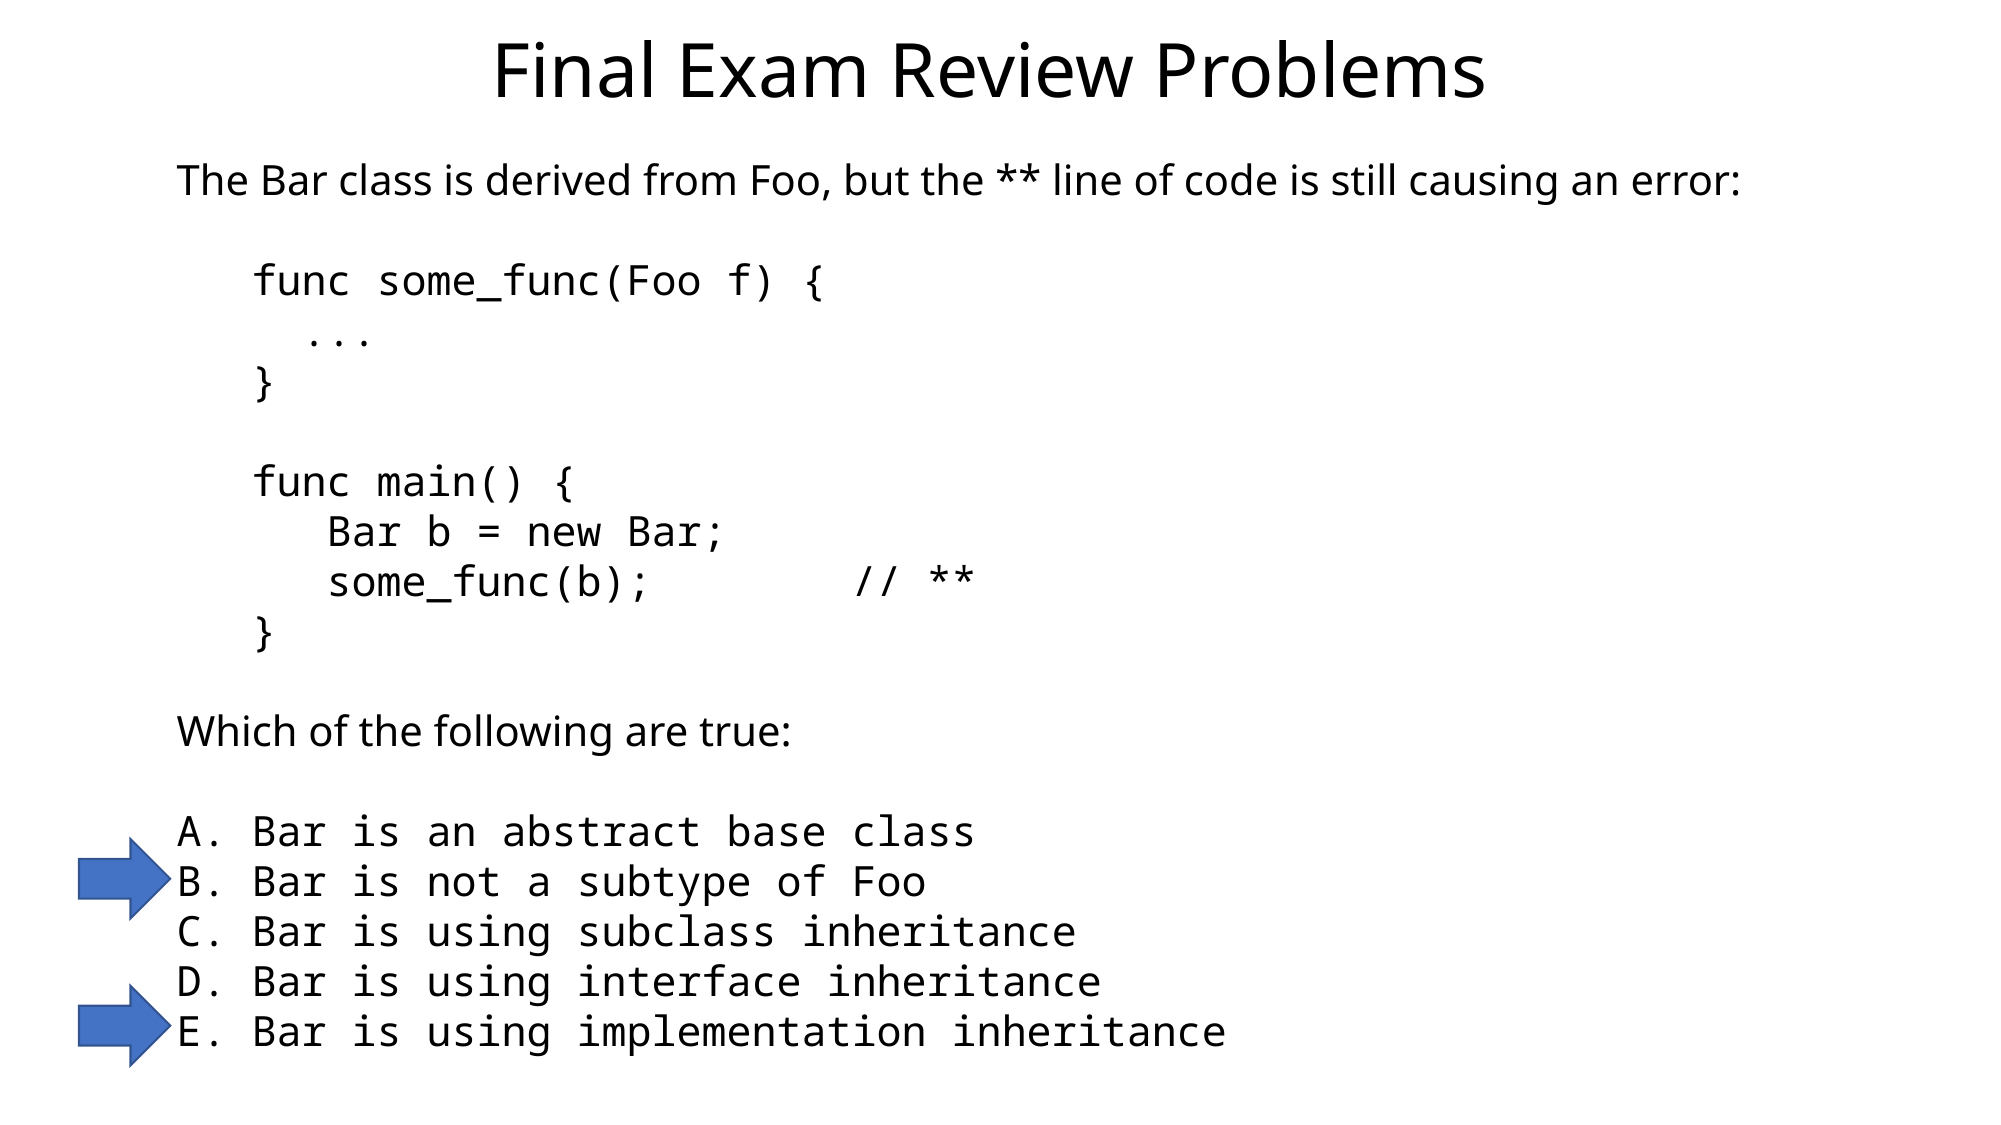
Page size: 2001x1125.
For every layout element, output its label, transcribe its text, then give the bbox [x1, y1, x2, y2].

text_box [77, 836, 172, 921]
title Final Exam Review Problems [137, 0, 1863, 147]
text_box [77, 983, 172, 1068]
text_box The Bar class is derived from Foo, but the ** line of code is still causing an error: func some_func(Foo f) { ... } func main() { Bar b = new Bar; some_func(b); // ** } Which of the following are true: Bar is an abstract base class Bar is not a subtype of Foo Bar is using subclass inheritance Bar is using interface inheritance Bar is using implementation inheritance [161, 146, 1816, 1062]
